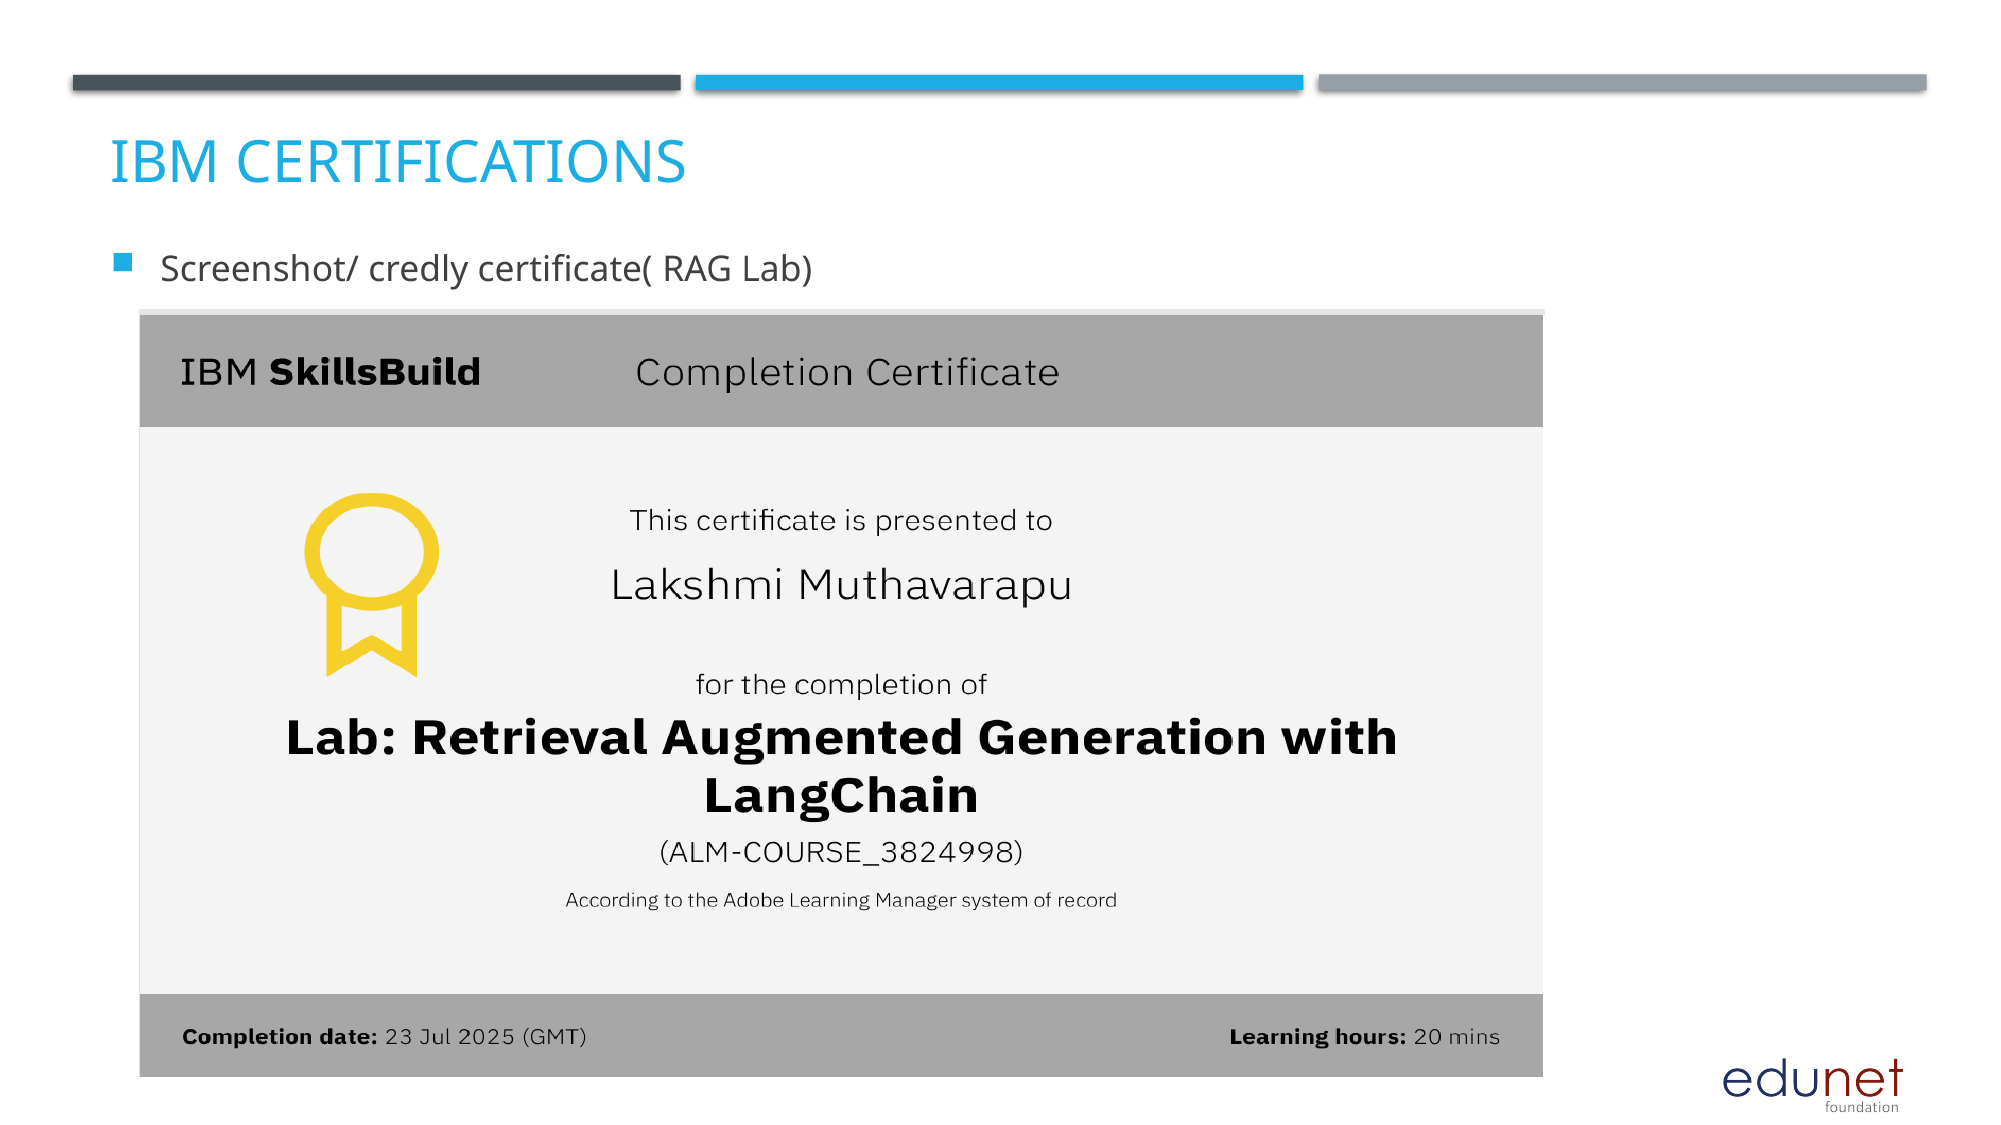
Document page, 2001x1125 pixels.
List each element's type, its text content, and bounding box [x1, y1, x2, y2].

title IBM Certifications [95, 115, 1905, 203]
picture [138, 309, 1546, 1077]
picture [1719, 1056, 1905, 1116]
list Screenshot/ credly certificate( RAG Lab) [95, 213, 1905, 981]
